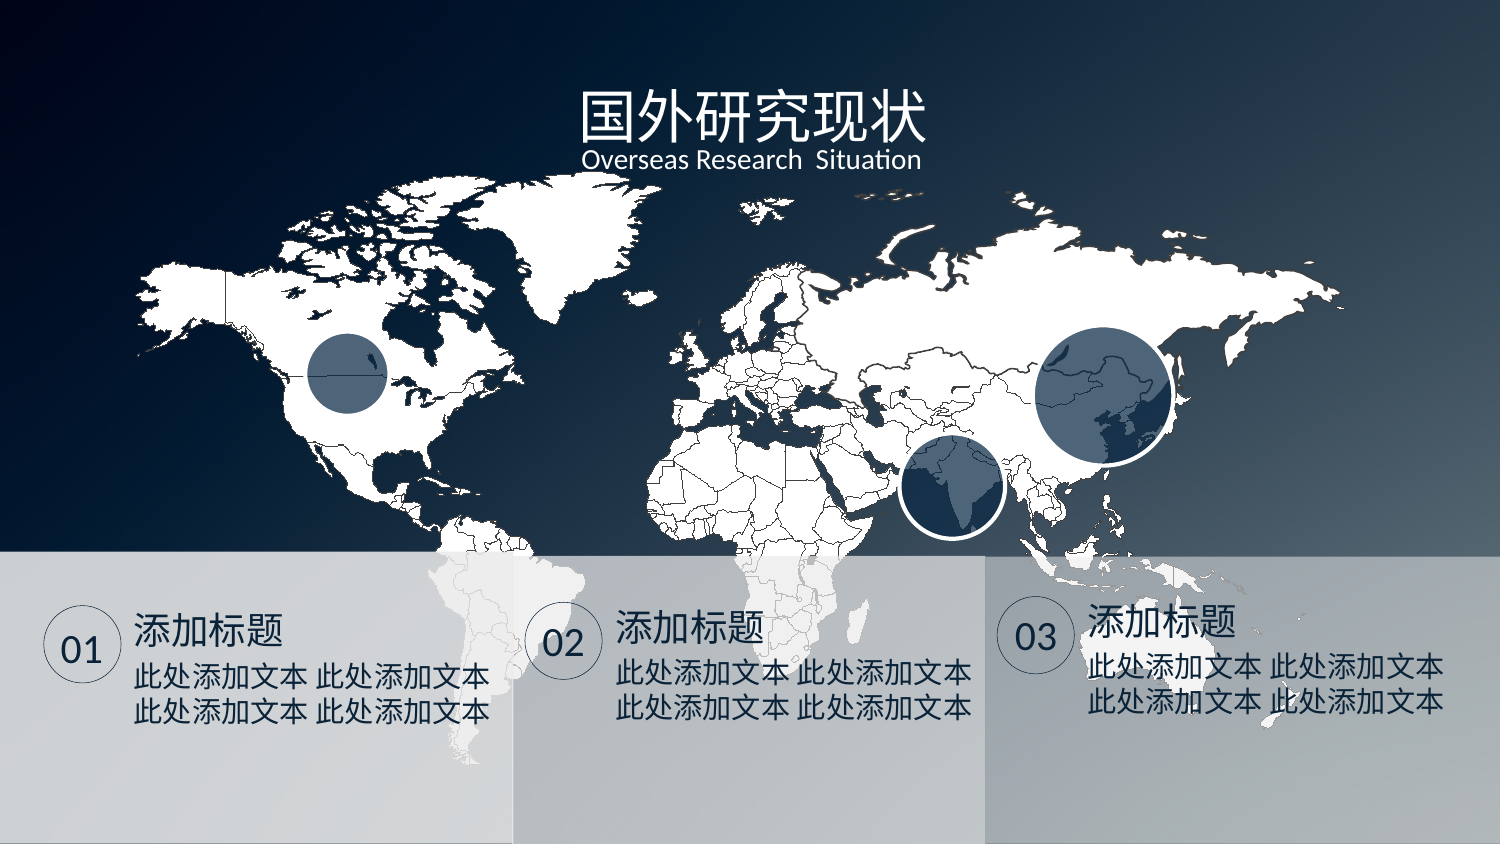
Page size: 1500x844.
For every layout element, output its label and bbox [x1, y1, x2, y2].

text_box [996, 590, 1483, 728]
text_box [43, 599, 521, 737]
text_box [524, 596, 994, 734]
picture [0, 0, 1500, 844]
text_box [134, 171, 1346, 598]
text_box [134, 736, 1346, 768]
